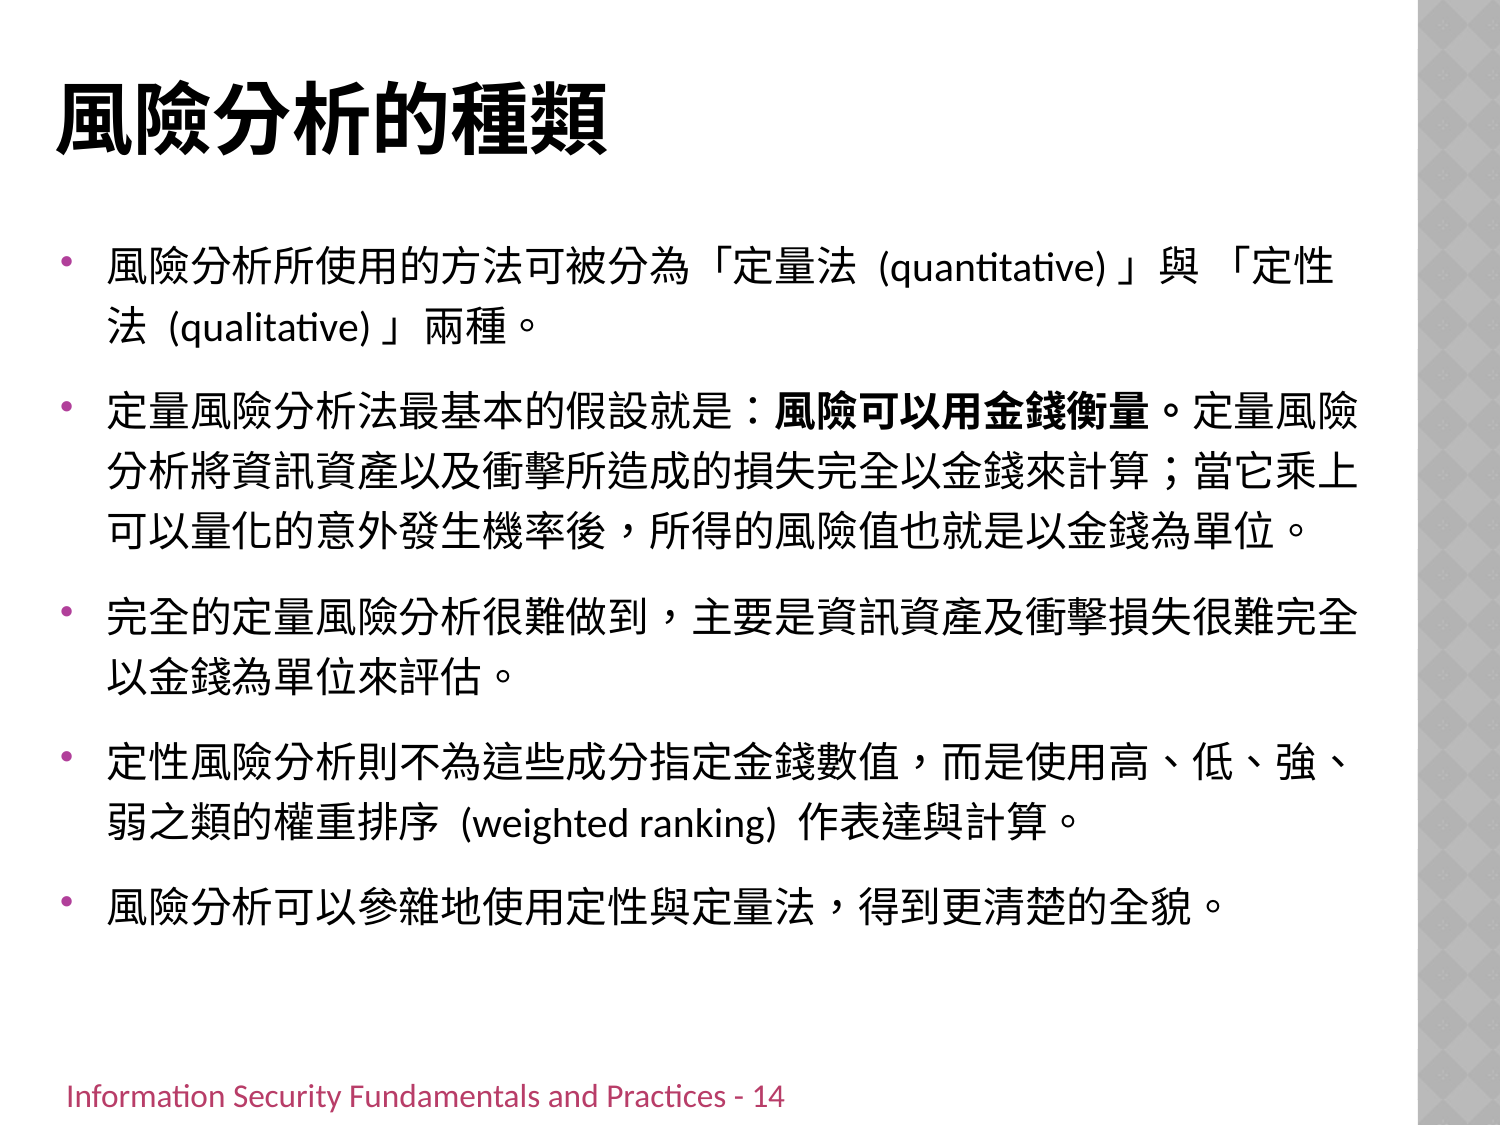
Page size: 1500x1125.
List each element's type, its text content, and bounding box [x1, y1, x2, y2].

title 風險分析的種類 [46, 52, 1395, 164]
list 風險分析所使用的方法可被分為「定量法 (quantitative)」與 「定性法 (qualitative)」兩種。 定量風險分析法最基本的假設就是：風險可以用金錢衡量。定量風險分析將資訊資產以及衝擊所造成的損失完全以金錢來計算；當它乘上可以量化的意外發生機率後，所得的風險值也就是以金錢為單位。 完全的定量風險分析很難做到，主要是資訊資產及衝擊損失很難完全以金錢為單位來評估。 定性風險分析則不為這些成分指定金錢數值，而是使用高、低、強、弱之類的權重排序 (weighted ranking) 作表達與計算。 風險分析可以參雜地使用定性與定量法，得到更清楚的全貌。 [46, 222, 1377, 1125]
